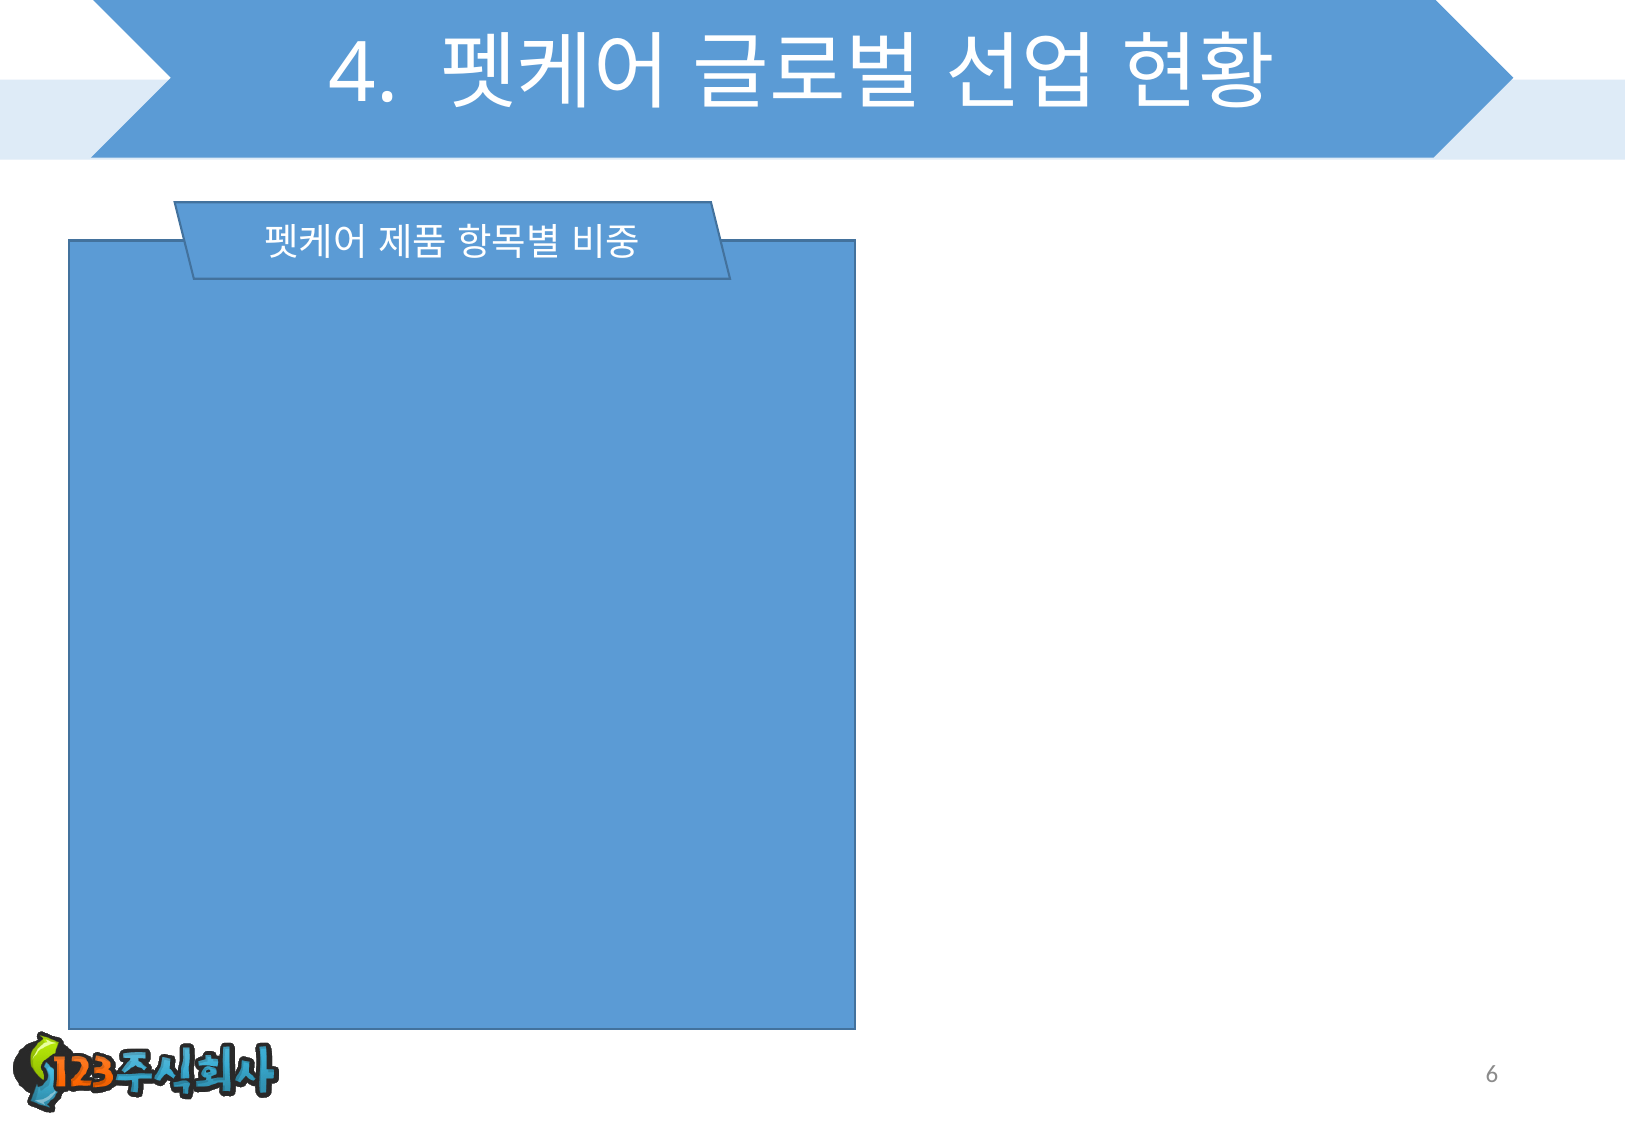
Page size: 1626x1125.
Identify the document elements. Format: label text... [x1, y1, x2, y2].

title 4. 펫케어 글로벌 선업 현황 [90, 0, 1514, 154]
slide_number 6 [1147, 1042, 1514, 1103]
text_box [68, 239, 856, 1030]
text_box 펫케어 제품 항목별 비중 [173, 201, 732, 280]
picture [0, 1017, 291, 1125]
